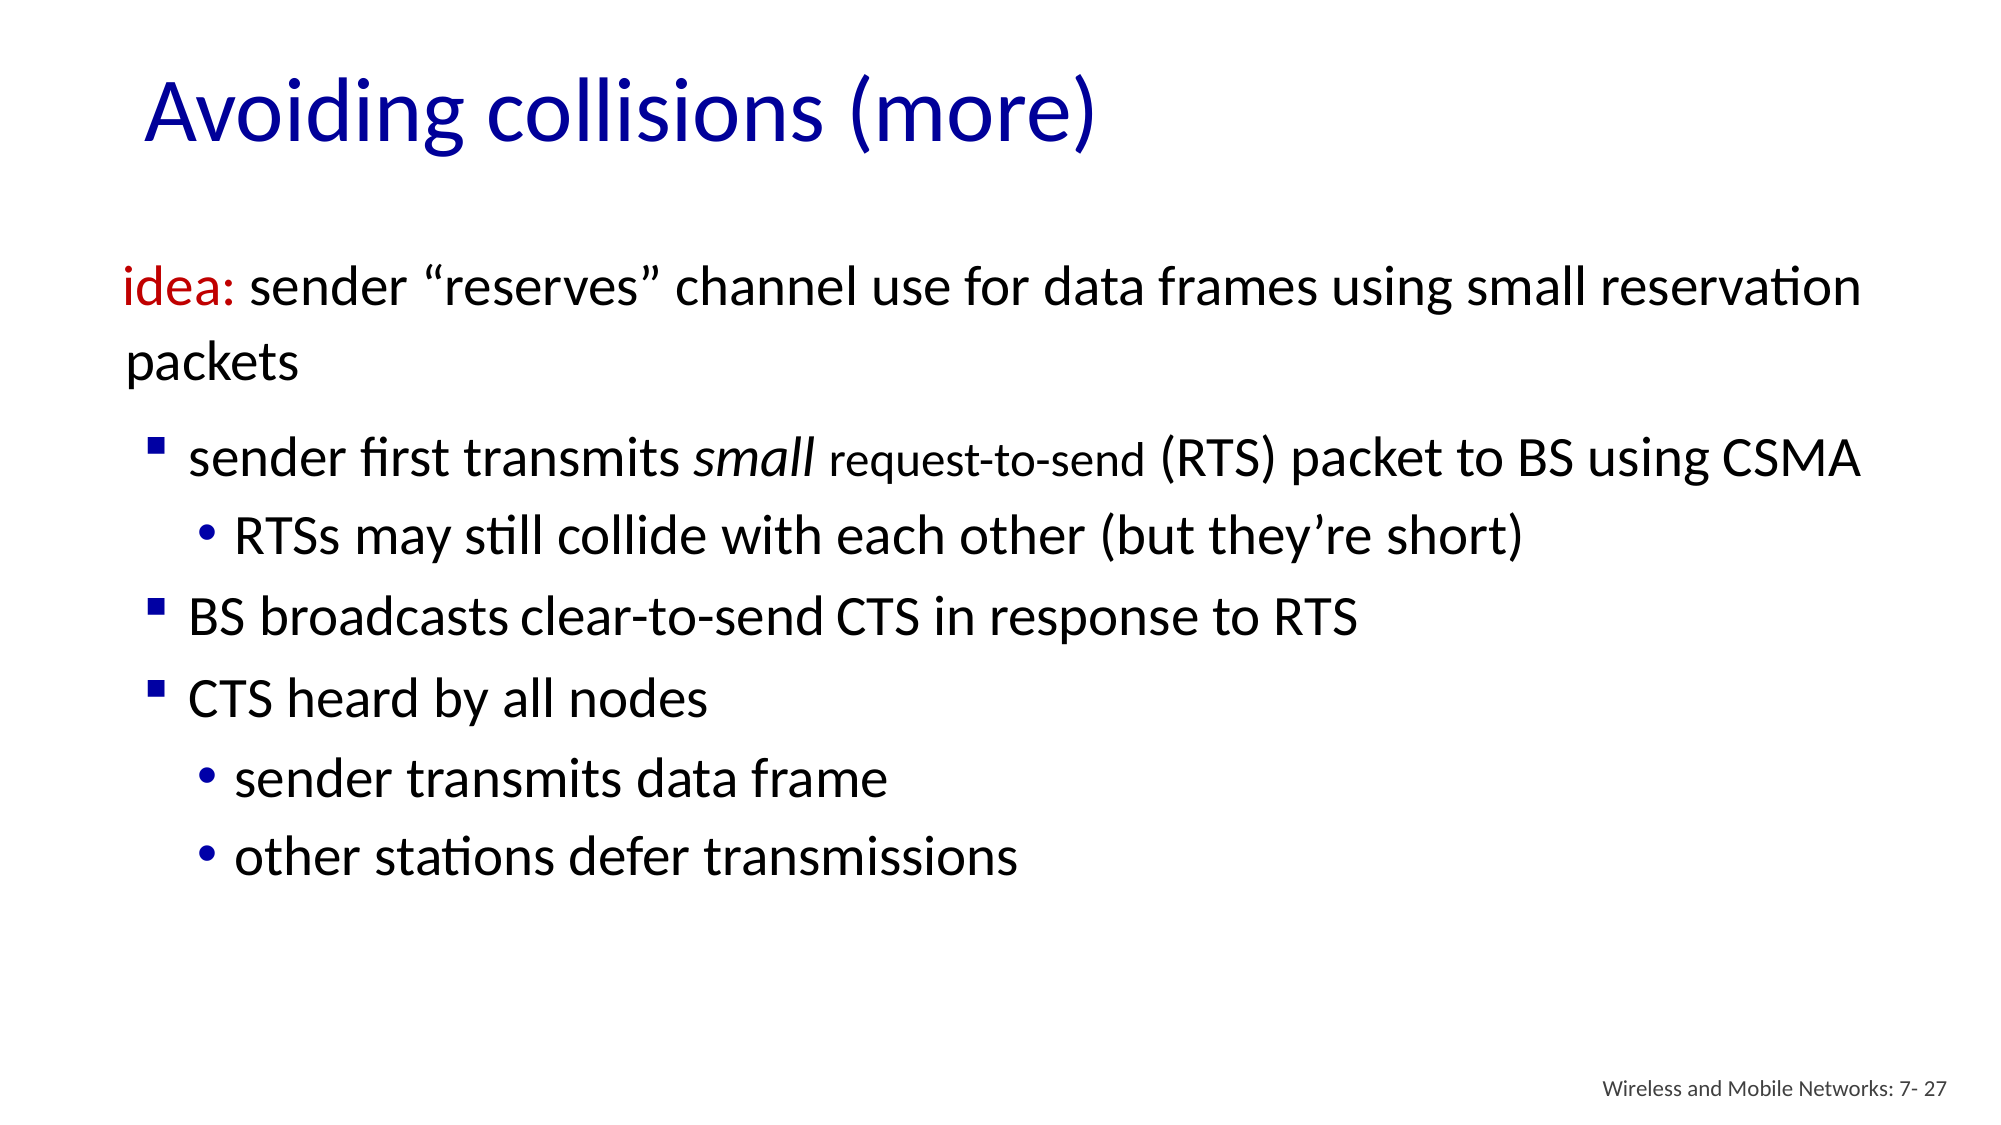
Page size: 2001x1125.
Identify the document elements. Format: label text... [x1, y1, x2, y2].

text_box idea: sender “reserves” channel use for data frames using small reservation packets sender first transmits small request-to-send (RTS) packet to BS using CSMA RTSs may still collide with each other (but they’re short) BS broadcasts clear-to-send CTS in response to RTS CTS heard by all nodes sender transmits data frame other stations defer transmissions [108, 233, 1898, 925]
slide_number Wireless and Mobile Networks: 7- 27 [1512, 1056, 1963, 1117]
title Avoiding collisions (more) [129, 38, 1855, 186]
